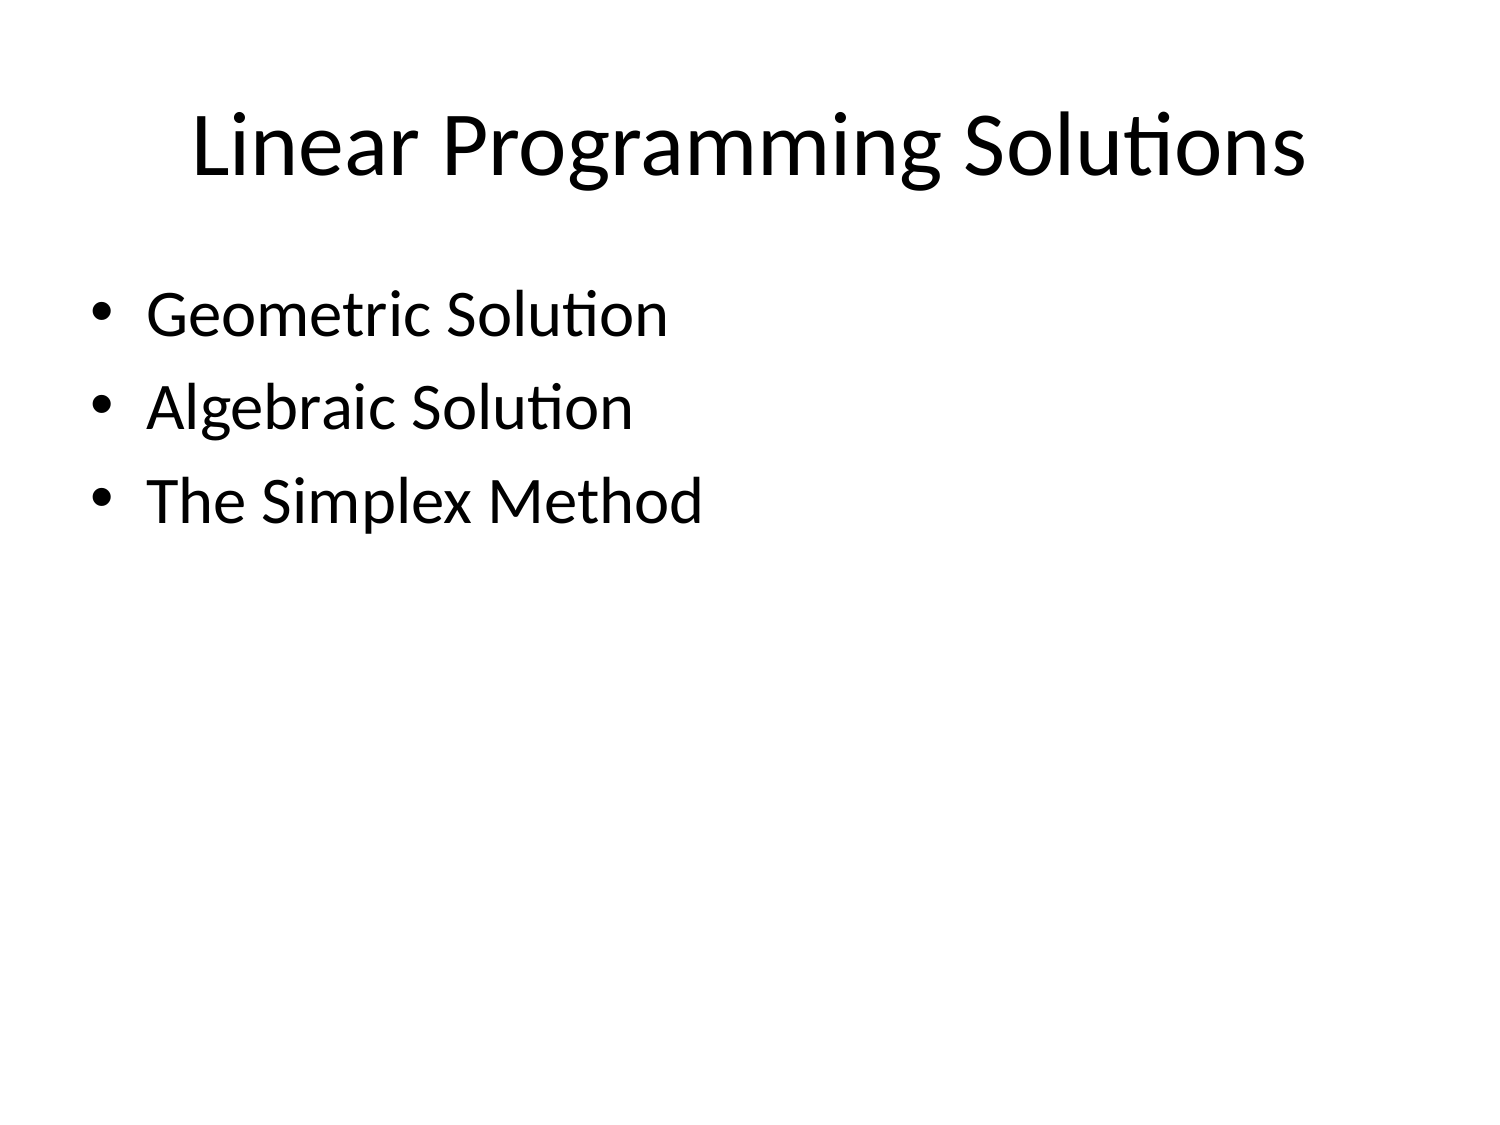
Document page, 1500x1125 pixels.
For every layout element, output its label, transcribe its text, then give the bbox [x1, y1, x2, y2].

list Geometric Solution Algebraic Solution The Simplex Method [75, 262, 1425, 1005]
title Linear Programming Solutions [75, 45, 1425, 233]
